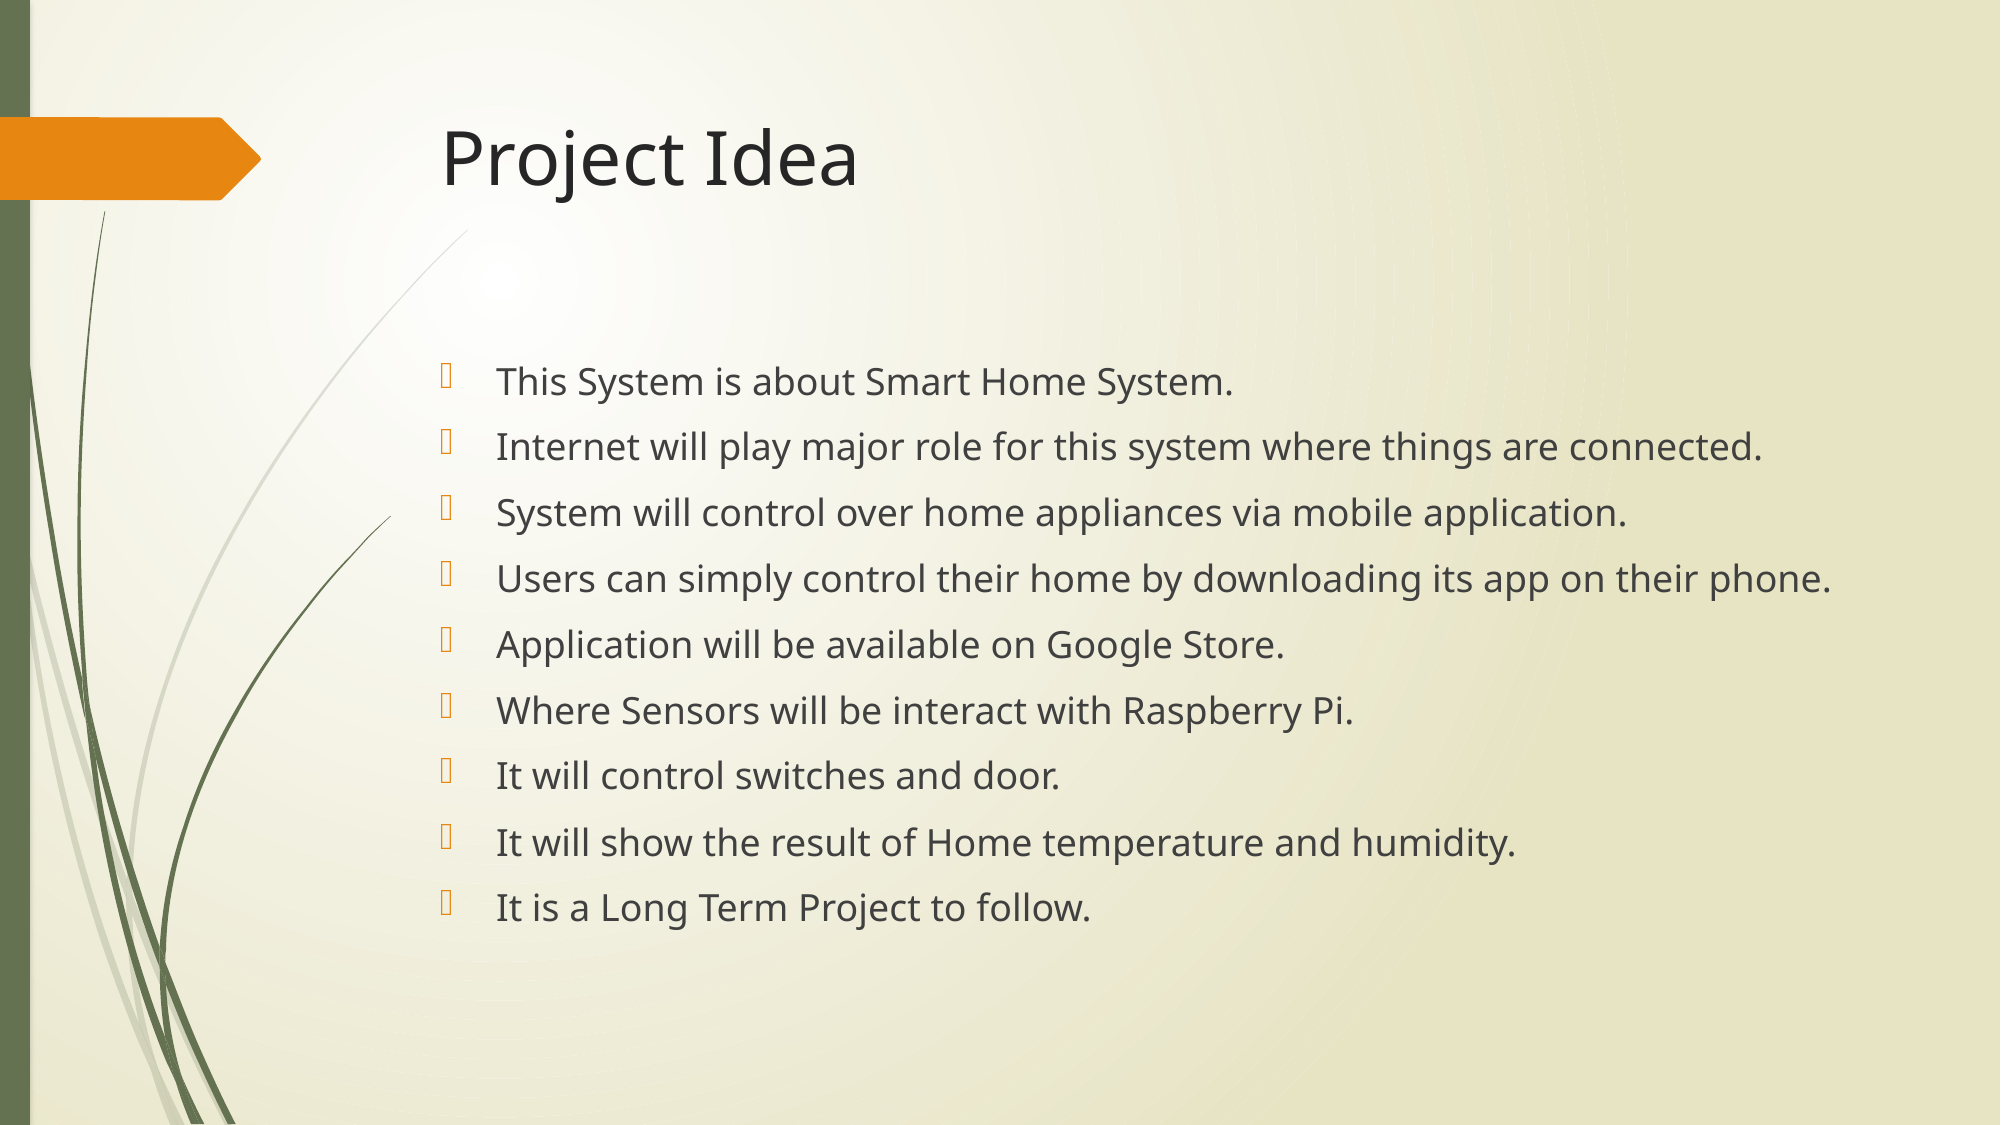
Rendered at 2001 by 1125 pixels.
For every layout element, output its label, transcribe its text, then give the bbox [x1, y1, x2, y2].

title Project Idea [425, 102, 1888, 313]
list This System is about Smart Home System. Internet will play major role for this system where things are connected. System will control over home appliances via mobile application. Users can simply control their home by downloading its app on their phone. Application will be available on Google Store. Where Sensors will be interact with Raspberry Pi. It will control switches and door. It will show the result of Home temperature and humidity. It is a Long Term Project to follow. [424, 350, 1888, 970]
